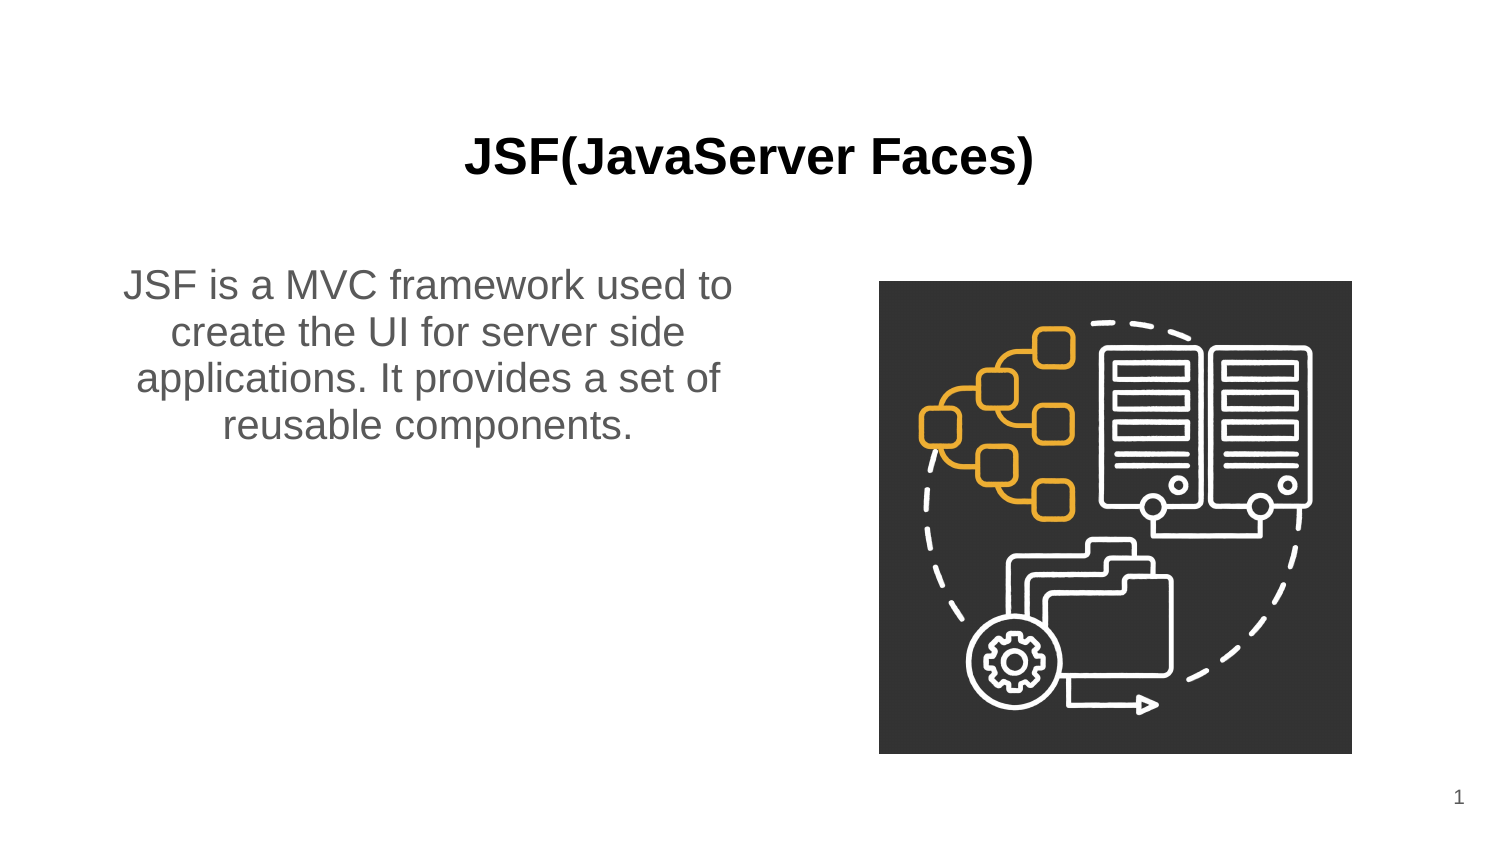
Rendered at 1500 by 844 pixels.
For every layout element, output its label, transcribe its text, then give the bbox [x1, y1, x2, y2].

subtitle JSF is a MVC framework used to create the UI for server side applications. It provides a set of reusable components. [82, 247, 774, 597]
picture [879, 281, 1352, 754]
title JSF(JavaServer Faces) [341, 21, 1159, 201]
slide_number ‹#› [1389, 764, 1480, 830]
